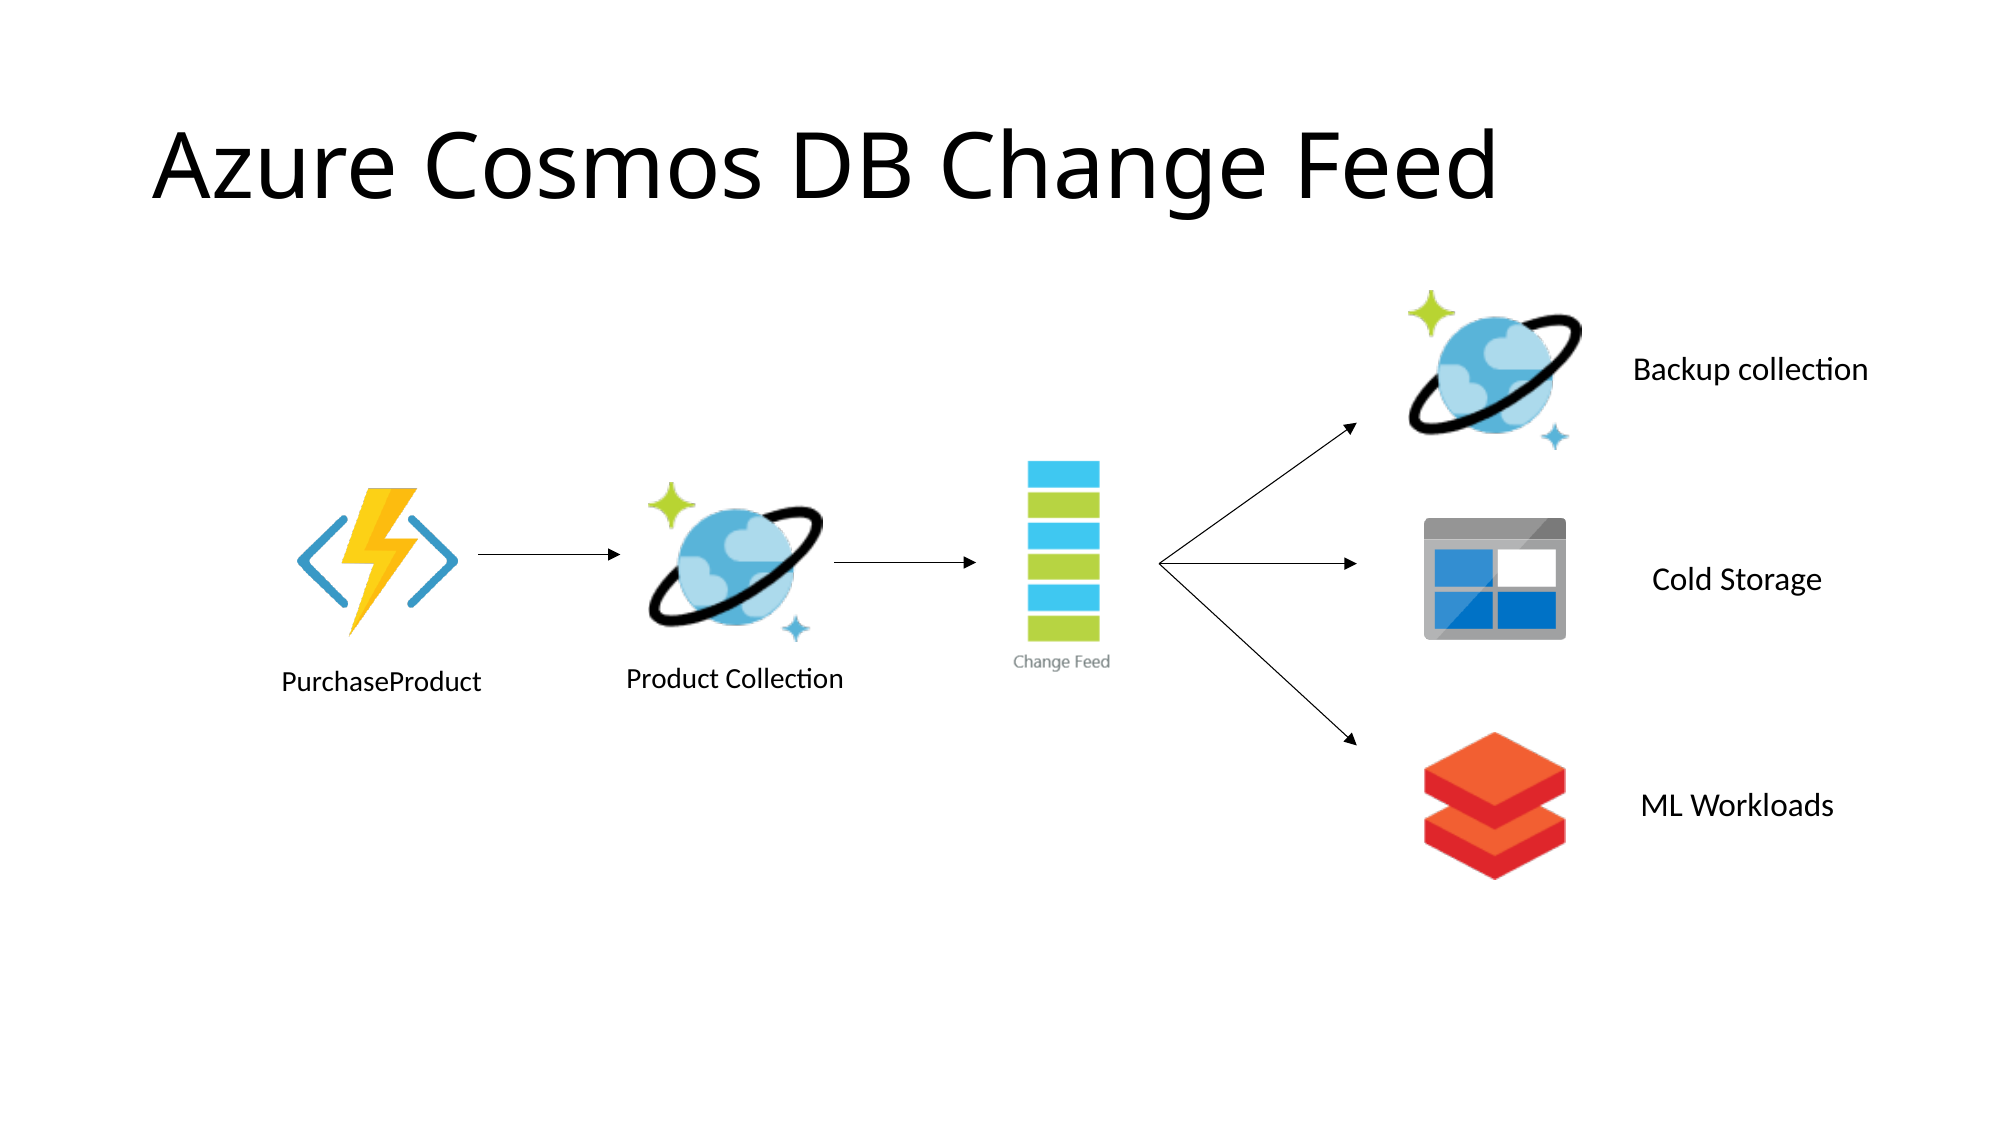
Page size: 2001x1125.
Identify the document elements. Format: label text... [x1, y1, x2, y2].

picture [297, 482, 458, 643]
title Azure Cosmos DB Change Feed [137, 59, 1863, 278]
picture [1424, 732, 1566, 880]
text_box ML Workloads [1612, 775, 1863, 831]
text_box Backup collection [1612, 339, 1890, 395]
text_box Cold Storage [1612, 549, 1863, 605]
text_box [1158, 422, 1357, 563]
picture [648, 482, 823, 642]
picture [1408, 290, 1582, 450]
picture [1424, 506, 1566, 649]
text_box PurchaseProduct [256, 654, 507, 705]
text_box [1158, 563, 1357, 746]
text_box Product Collection [610, 651, 861, 702]
picture [1012, 449, 1117, 676]
